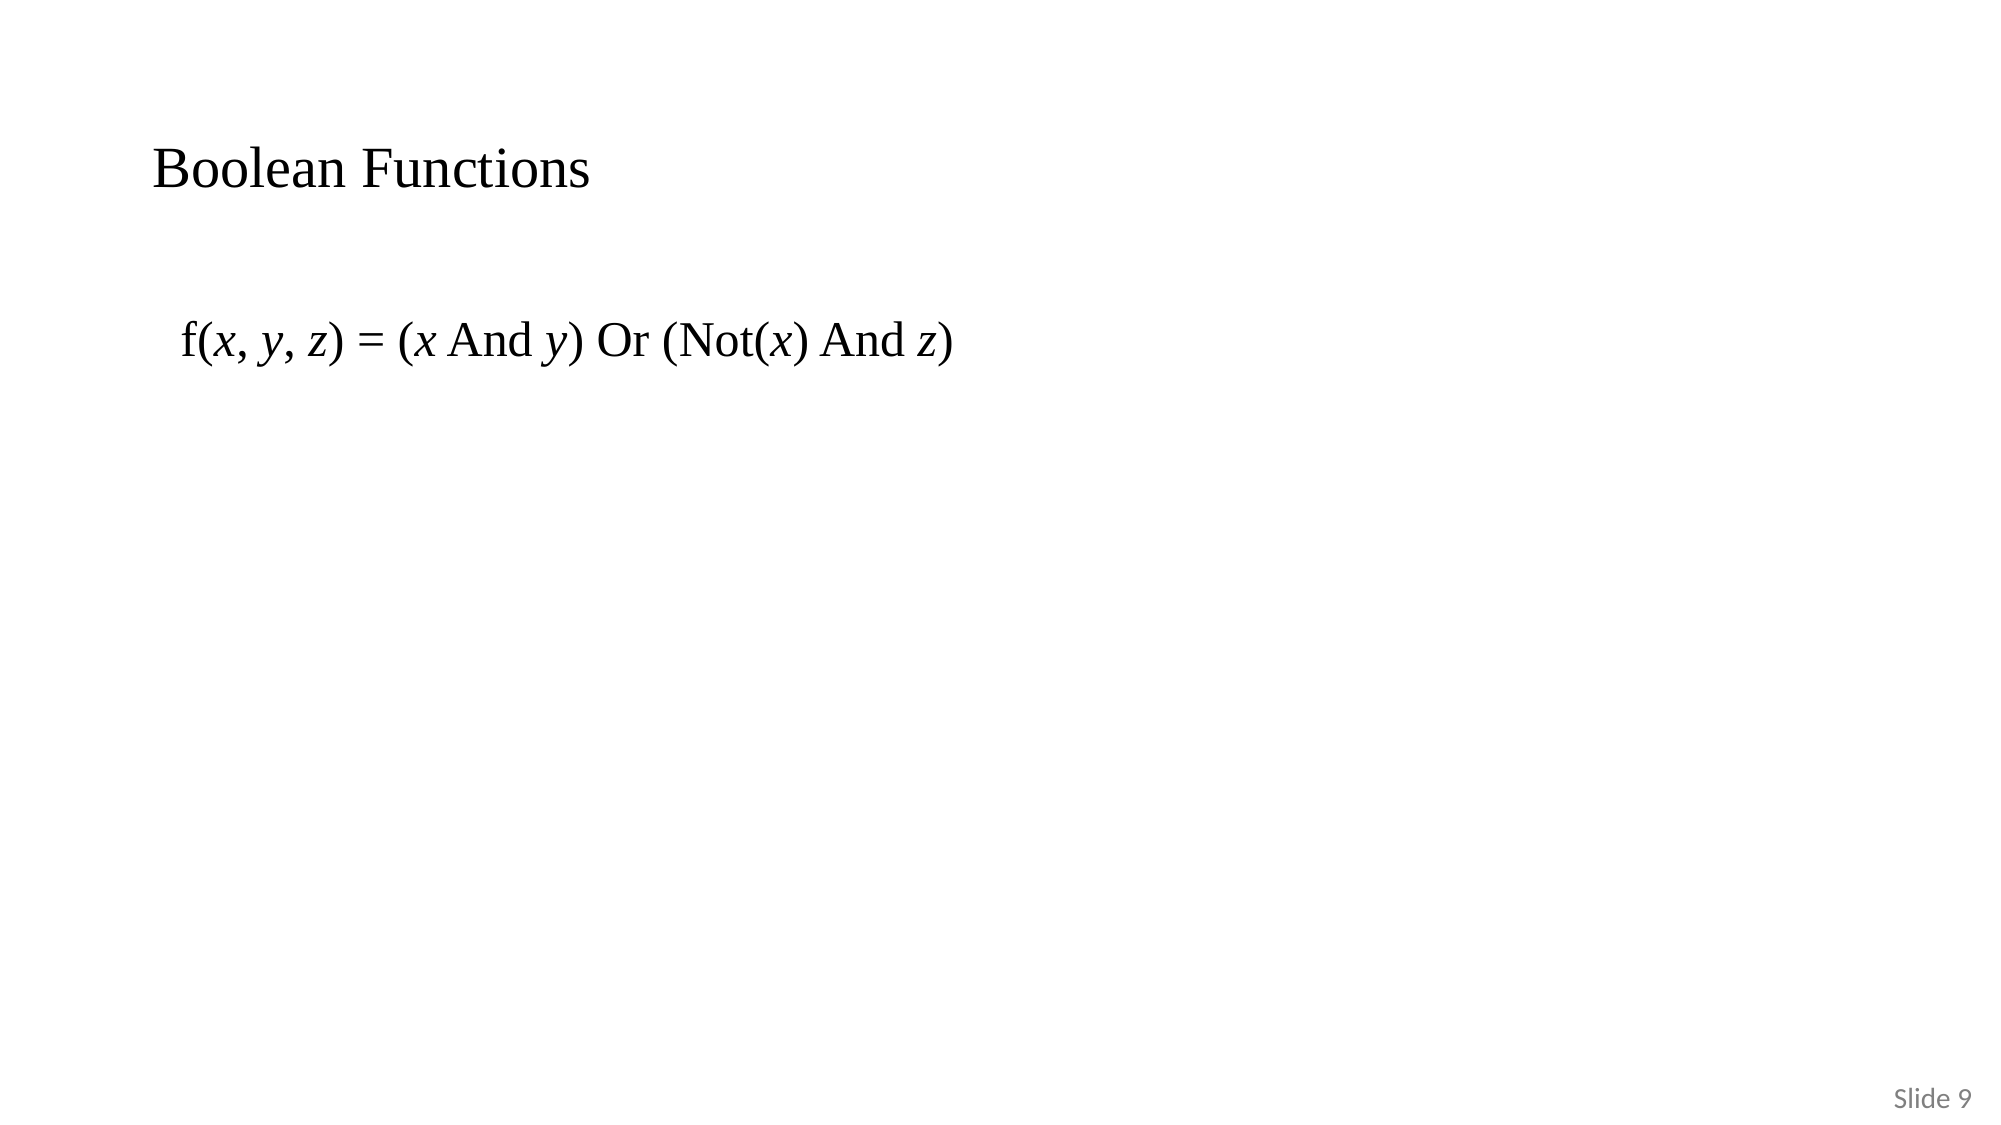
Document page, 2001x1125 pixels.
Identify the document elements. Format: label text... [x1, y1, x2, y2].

title Boolean Functions [137, 59, 1413, 278]
list f(x, y, z) = (x And y) Or (Not(x) And z) [165, 305, 1441, 1020]
